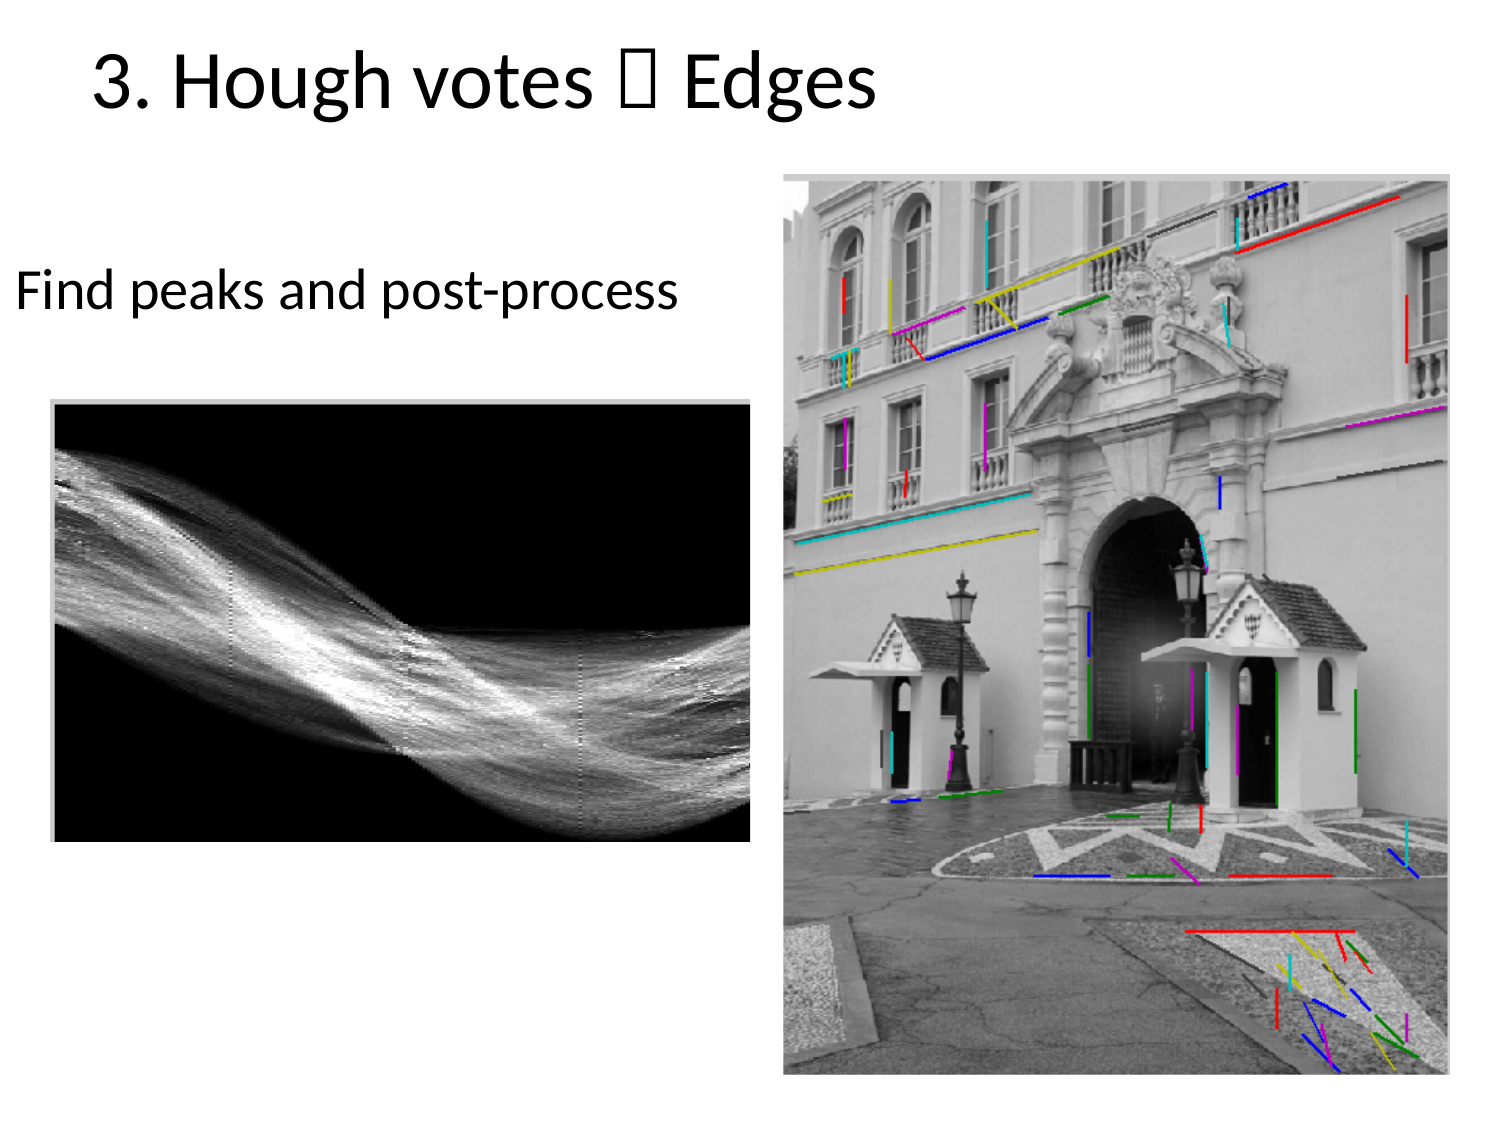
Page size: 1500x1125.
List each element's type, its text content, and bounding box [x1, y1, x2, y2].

picture [783, 174, 1451, 1076]
picture [49, 399, 751, 842]
title 3. Hough votes  Edges [74, 0, 1426, 151]
list Find peaks and post-process [0, 162, 863, 1006]
